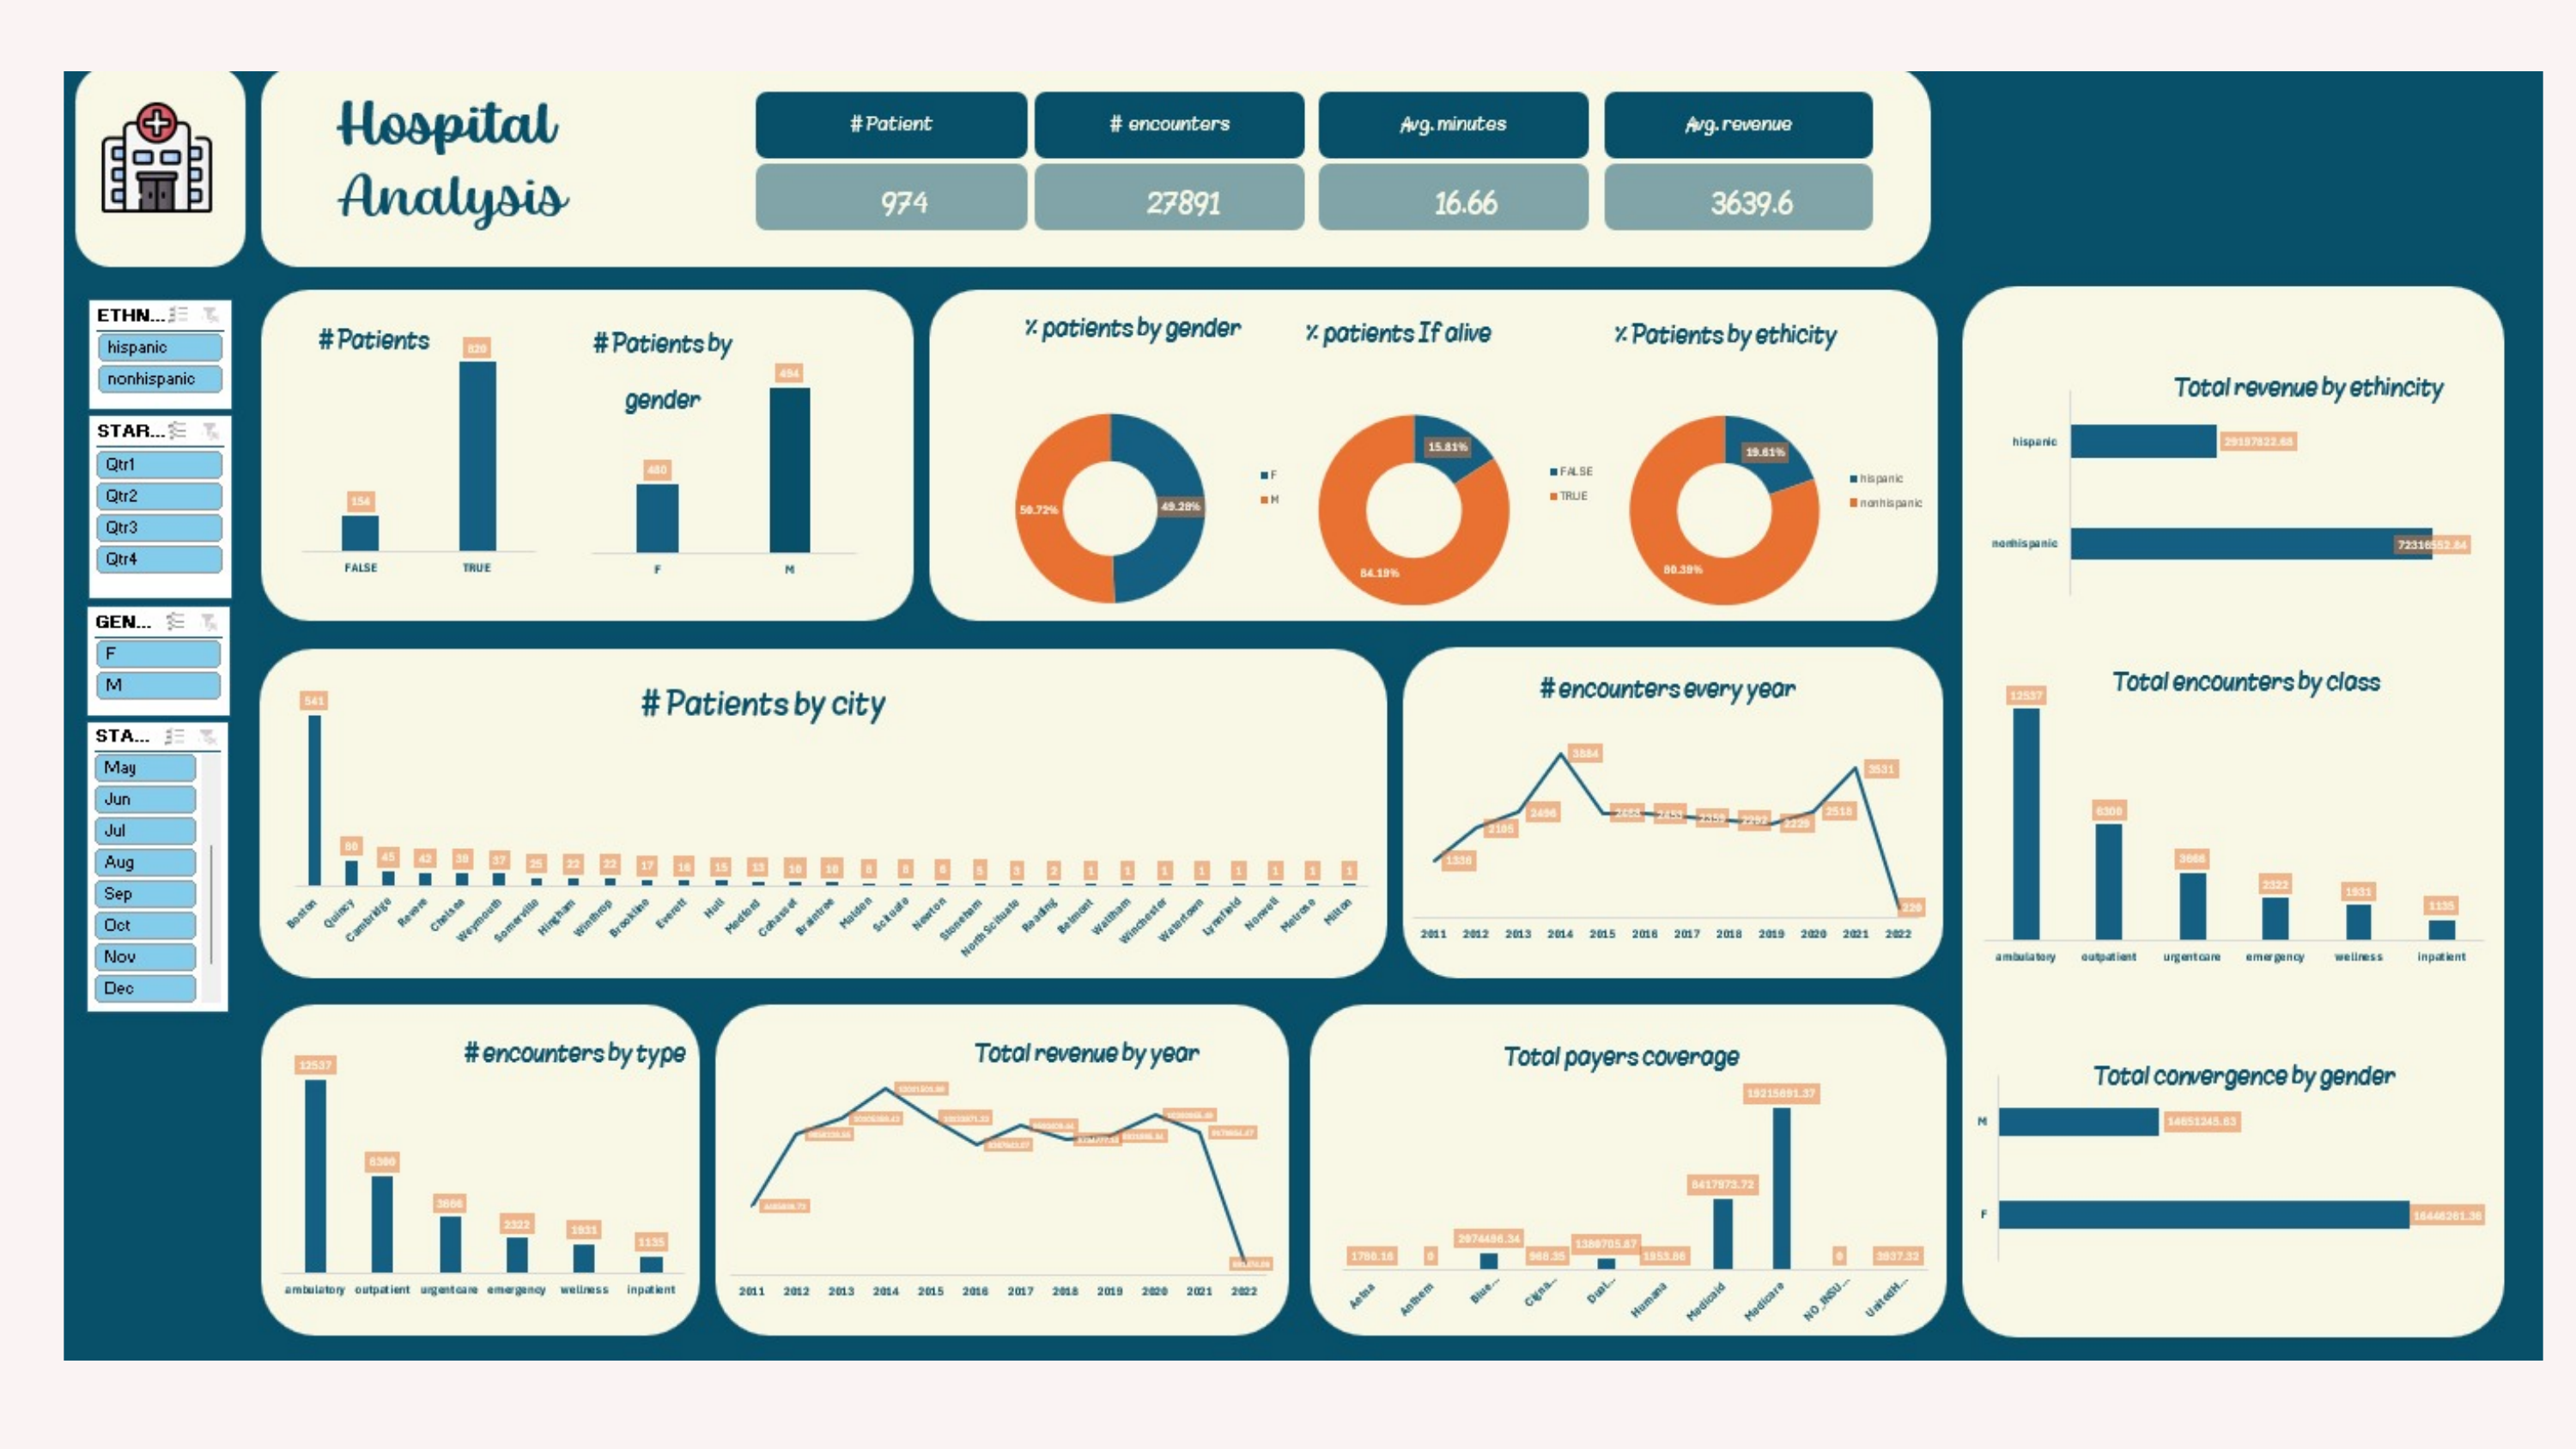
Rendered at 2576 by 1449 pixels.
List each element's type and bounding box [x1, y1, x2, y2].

text_box [64, 71, 2543, 1361]
